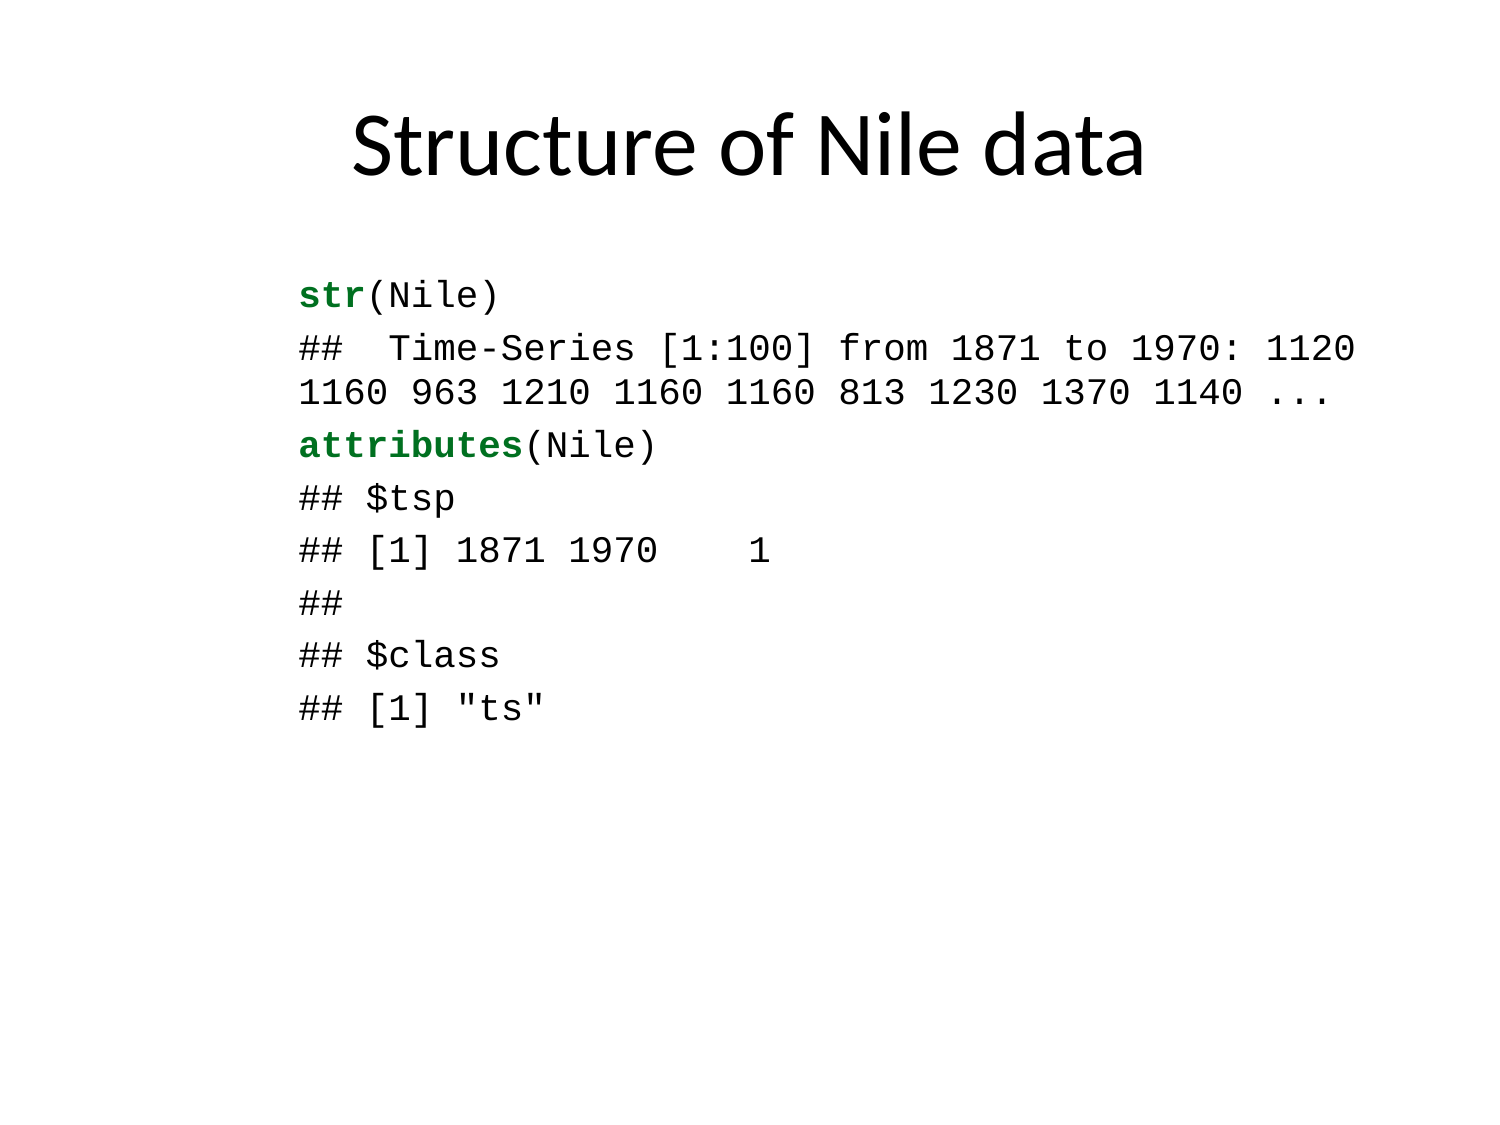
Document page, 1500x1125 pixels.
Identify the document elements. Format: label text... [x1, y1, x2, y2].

title Structure of Nile data [75, 45, 1425, 233]
list str(Nile) ## Time-Series [1:100] from 1871 to 1970: 1120 1160 963 1210 1160 1160 813 1230 1370 1140 ... attributes(Nile) ## $tsp ## [1] 1871 1970 1 ## ## $class ## [1] "ts" [75, 262, 1425, 1005]
